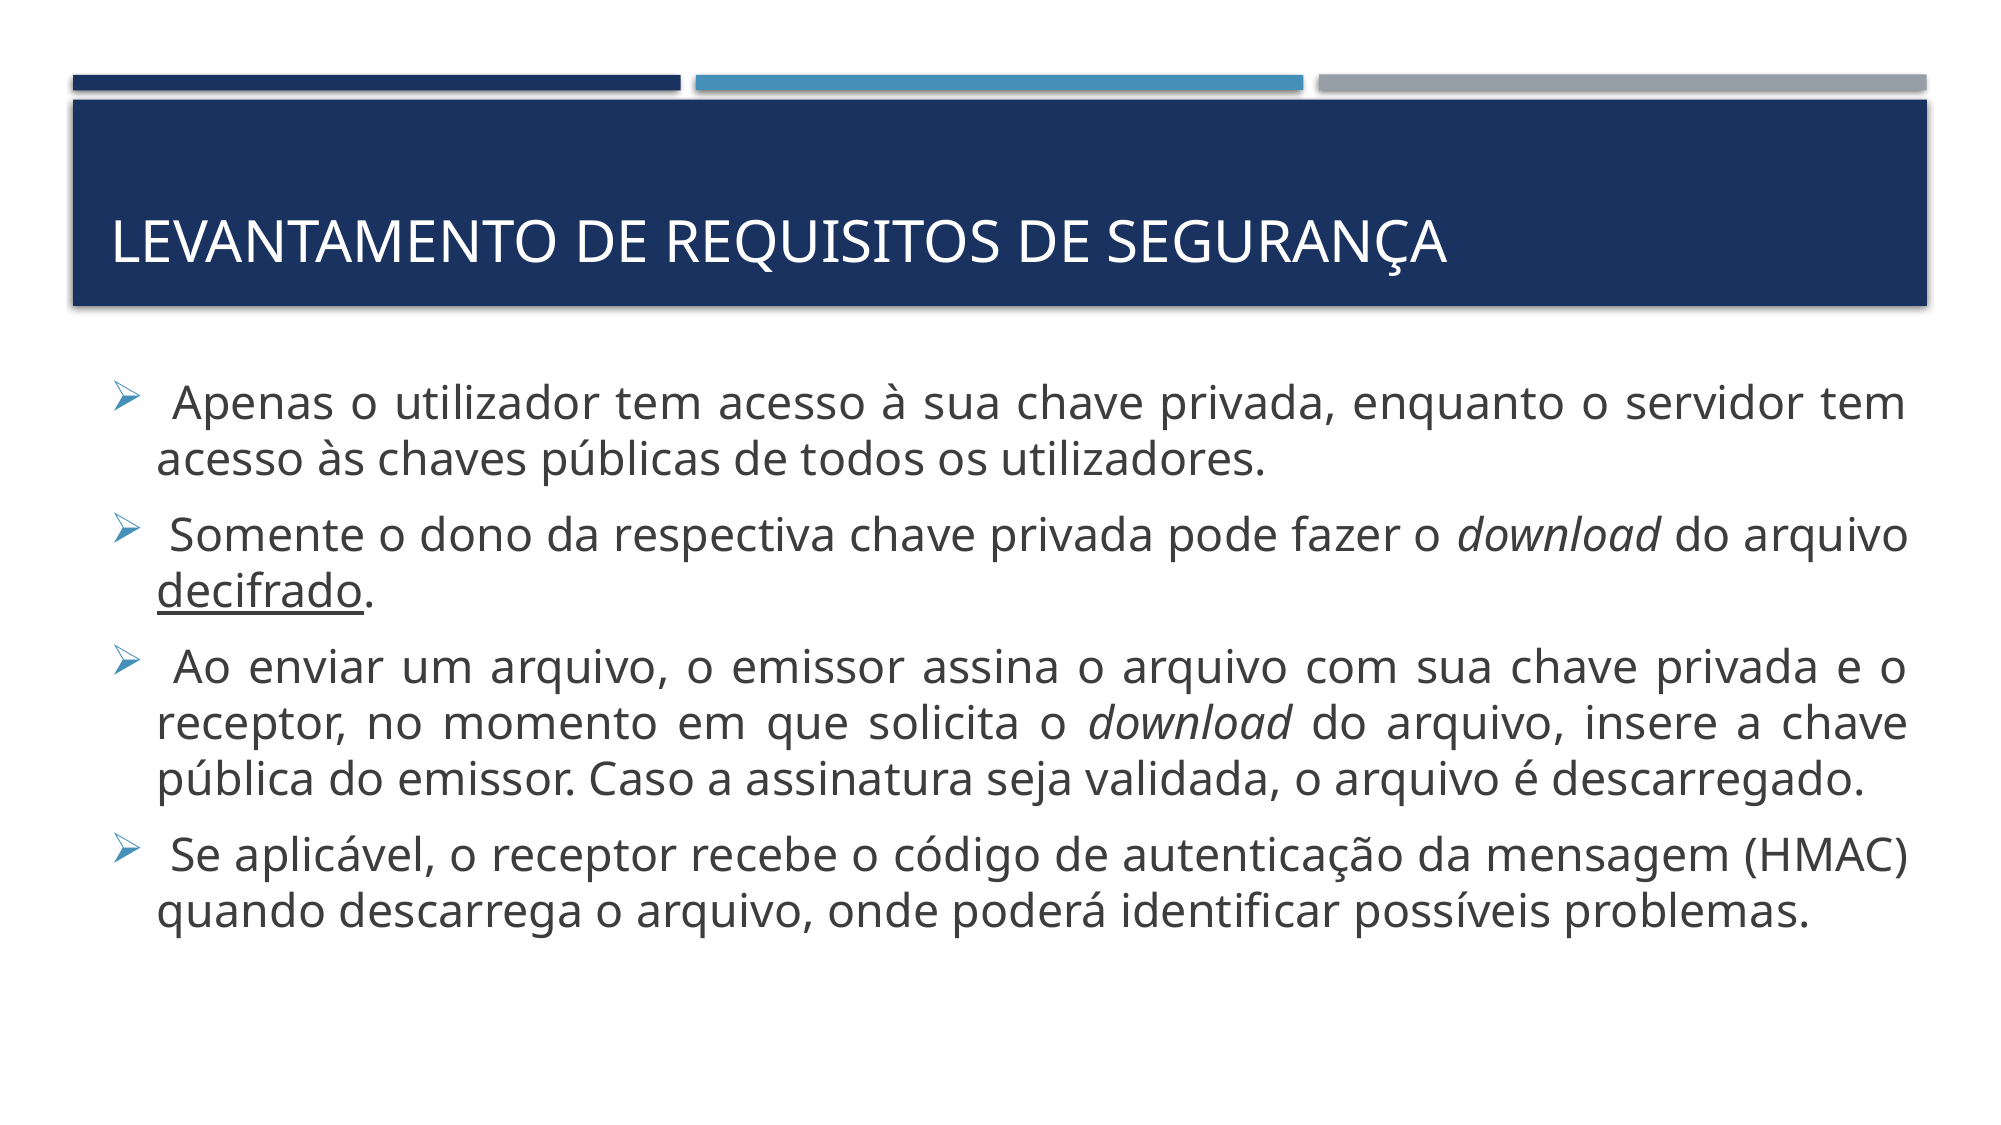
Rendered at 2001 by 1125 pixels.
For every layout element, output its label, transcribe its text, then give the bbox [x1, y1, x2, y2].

title LEVANTAMENTO DE REQUISITOS DE SEGURANÇA [95, 119, 1905, 282]
list Apenas o utilizador tem acesso à sua chave privada, enquanto o servidor tem acesso às chaves públicas de todos os utilizadores. Somente o dono da respectiva chave privada pode fazer o download do arquivo decifrado. Ao enviar um arquivo, o emissor assina o arquivo com sua chave privada e o receptor, no momento em que solicita o download do arquivo, insere a chave pública do emissor. Caso a assinatura seja validada, o arquivo é descarregado. Se aplicável, o receptor recebe o código de autenticação da mensagem (HMAC) quando descarrega o arquivo, onde poderá identificar possíveis problemas. [95, 365, 1926, 962]
